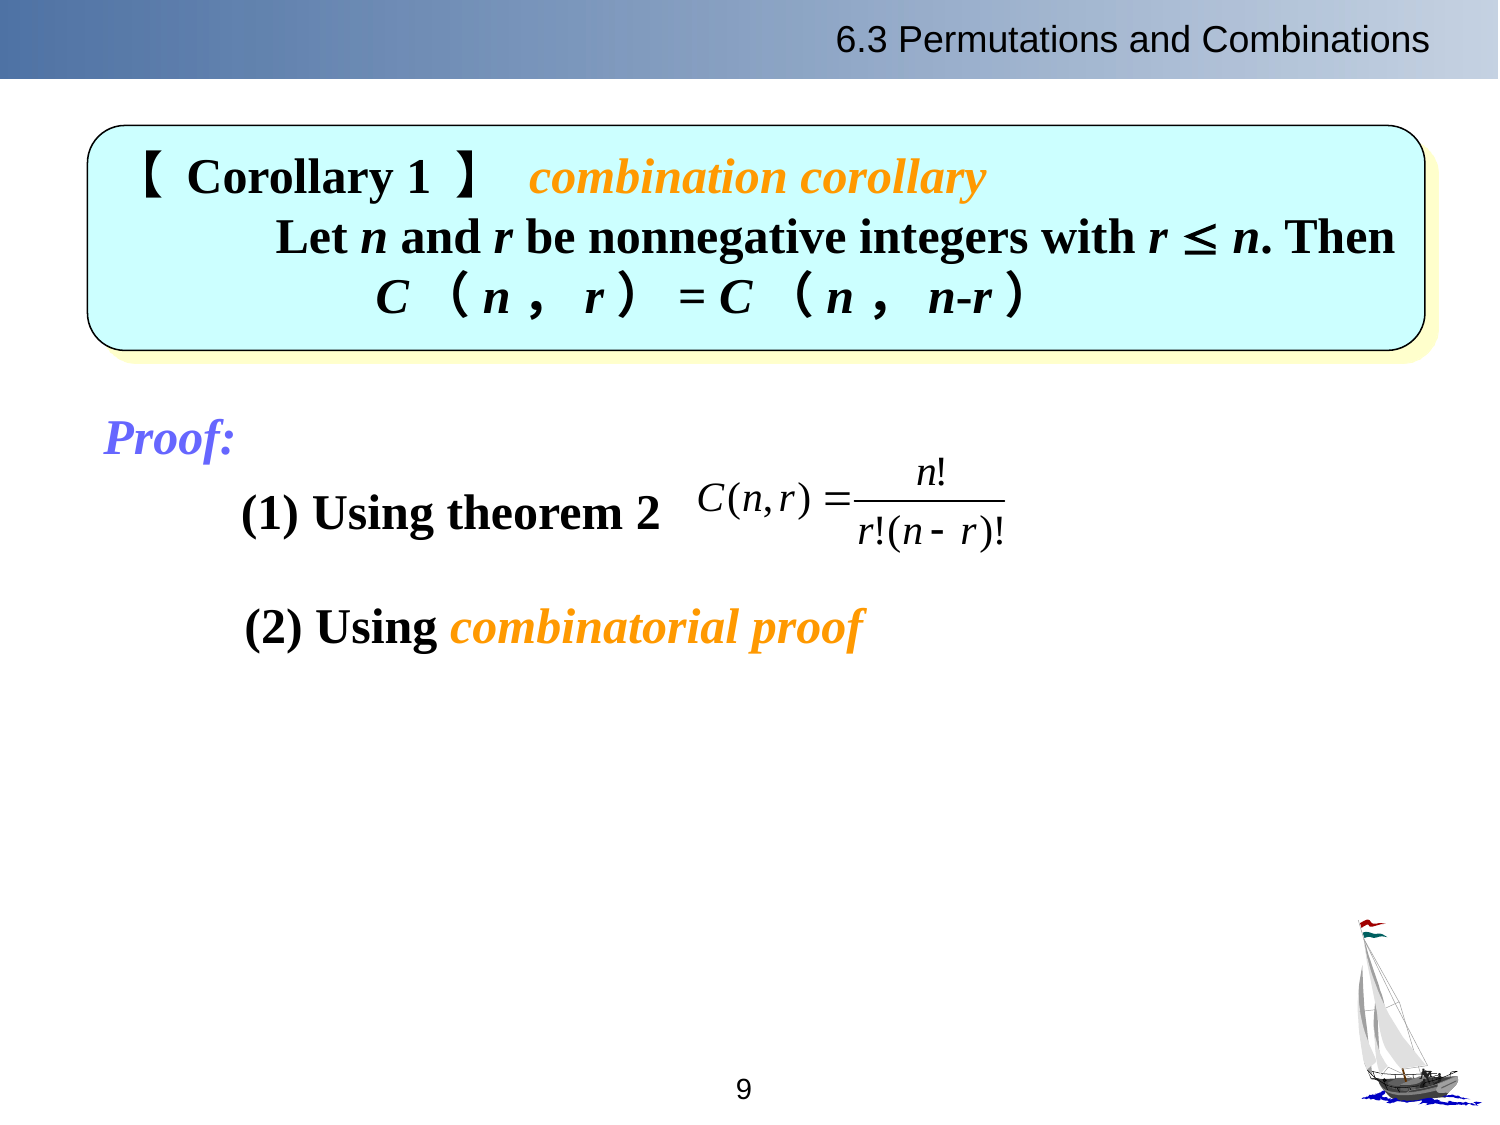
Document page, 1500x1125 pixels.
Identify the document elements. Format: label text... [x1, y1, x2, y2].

text_box 6.3 Permutations and Combinations [785, 0, 1475, 71]
picture [0, 0, 1500, 79]
slide_number 9 [666, 1049, 768, 1125]
text_box Proof: (1) Using theorem 2 [88, 397, 1414, 547]
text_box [691, 445, 1012, 561]
text_box 【 Corollary 1 】 combination corollary Let n and r be nonnegative integers with r  n. Then C（n，r）= C（n，n-r） [87, 125, 1425, 351]
text_box (2) Using combinatorial proof [117, 585, 1464, 741]
